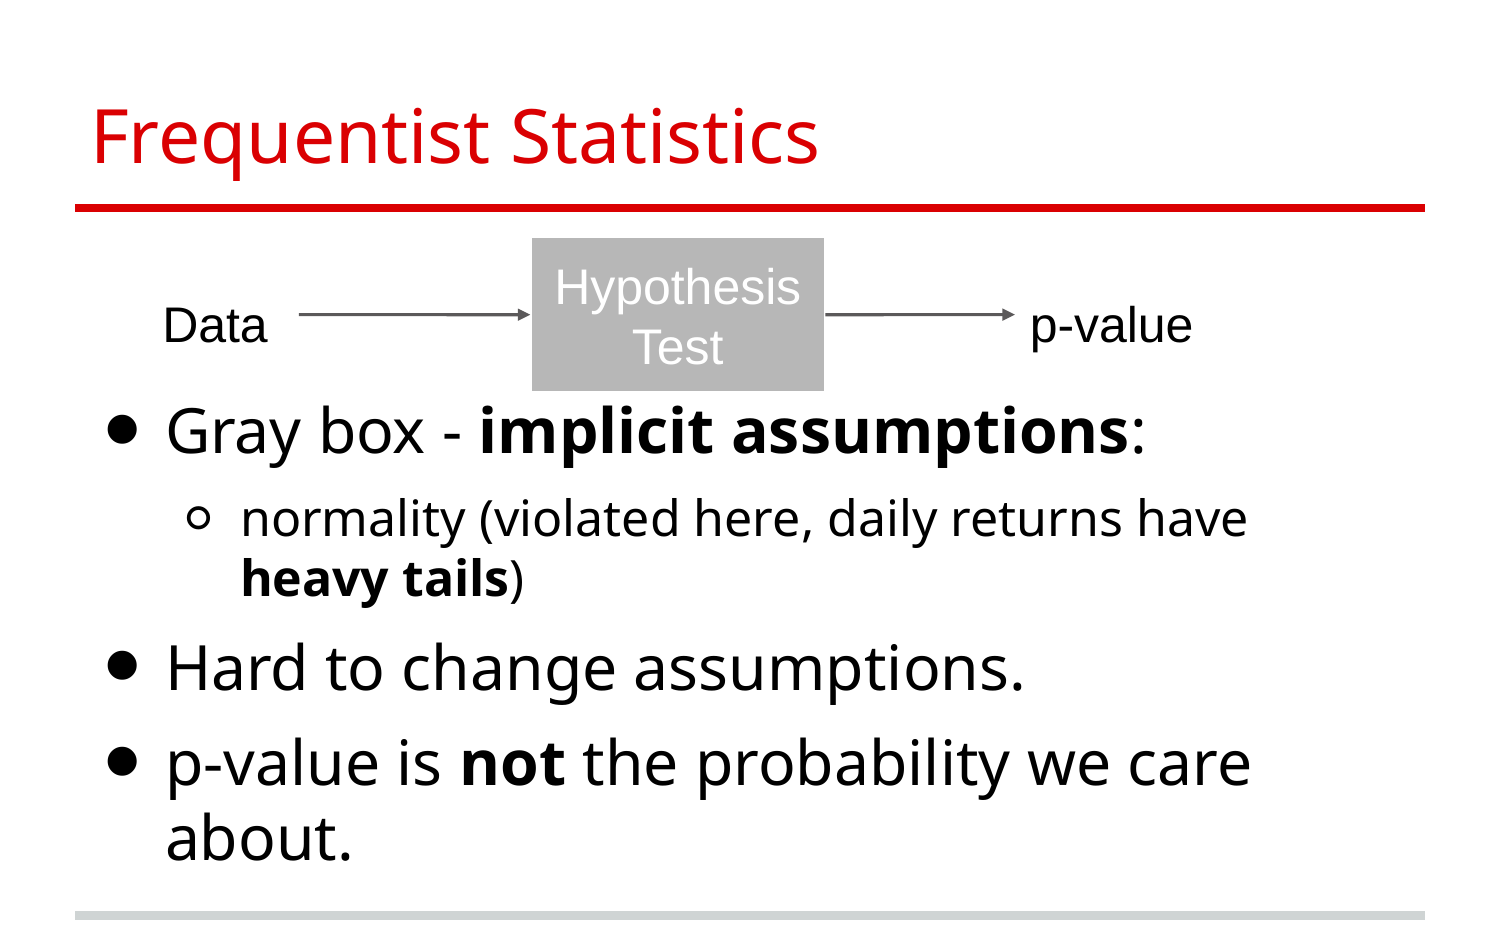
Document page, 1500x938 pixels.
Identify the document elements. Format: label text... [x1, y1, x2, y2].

list Gray box - implicit assumptions: normality (violated here, daily returns have heavy tails) Hard to change assumptions. p-value is not the probability we care about. [75, 375, 1425, 764]
text_box Data [147, 277, 299, 352]
text_box p-value [1014, 277, 1353, 352]
title Frequentist Statistics [75, 37, 1425, 194]
text_box Hypothesis Test [530, 236, 826, 375]
